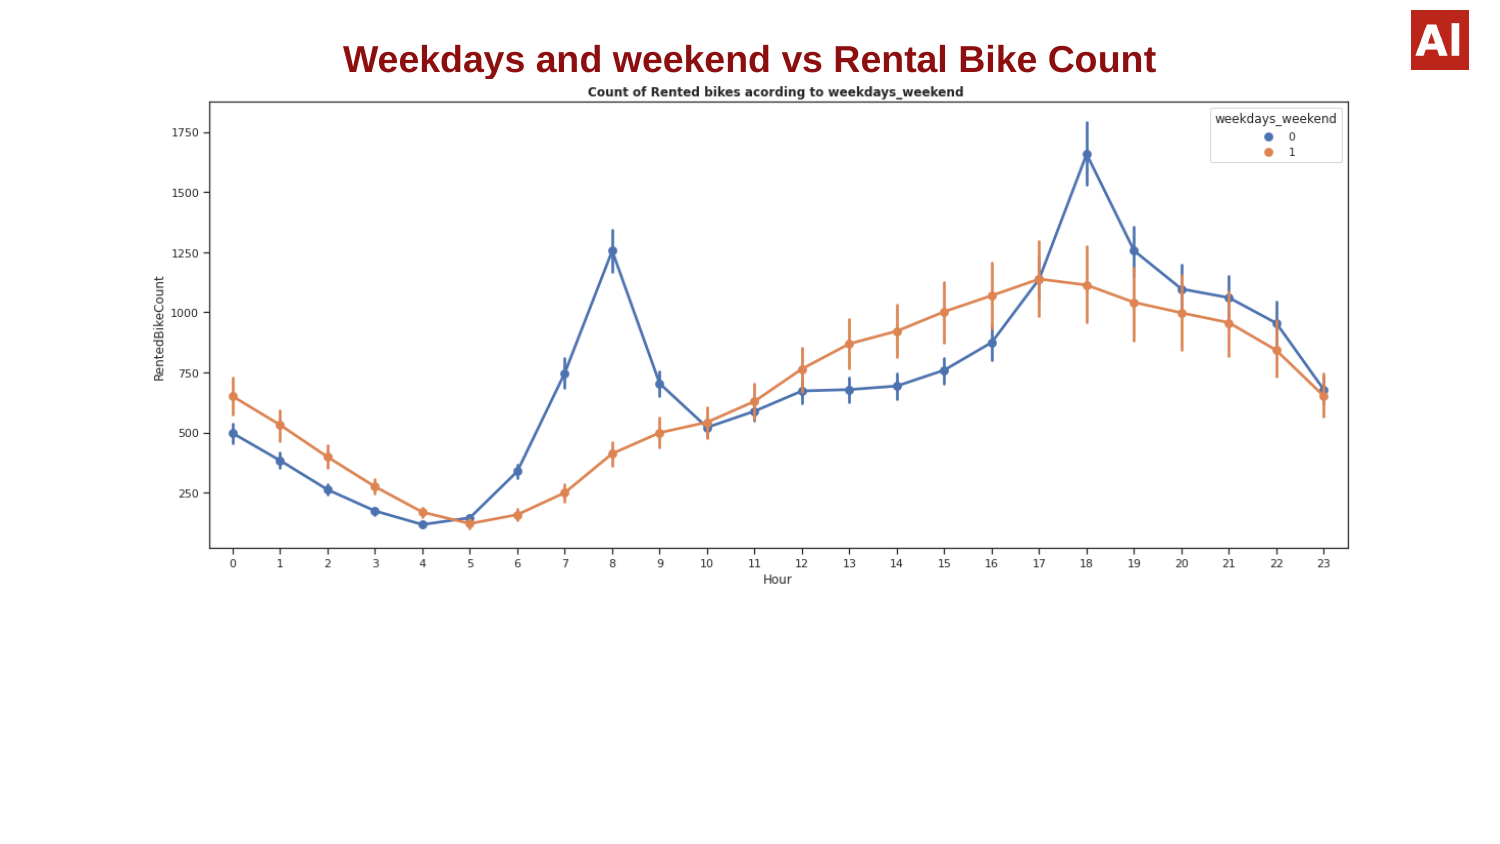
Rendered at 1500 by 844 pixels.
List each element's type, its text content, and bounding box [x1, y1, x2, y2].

list Weekdays and weekend vs Rental Bike Count [103, 22, 1397, 744]
picture [1411, 10, 1469, 70]
picture [145, 79, 1355, 593]
